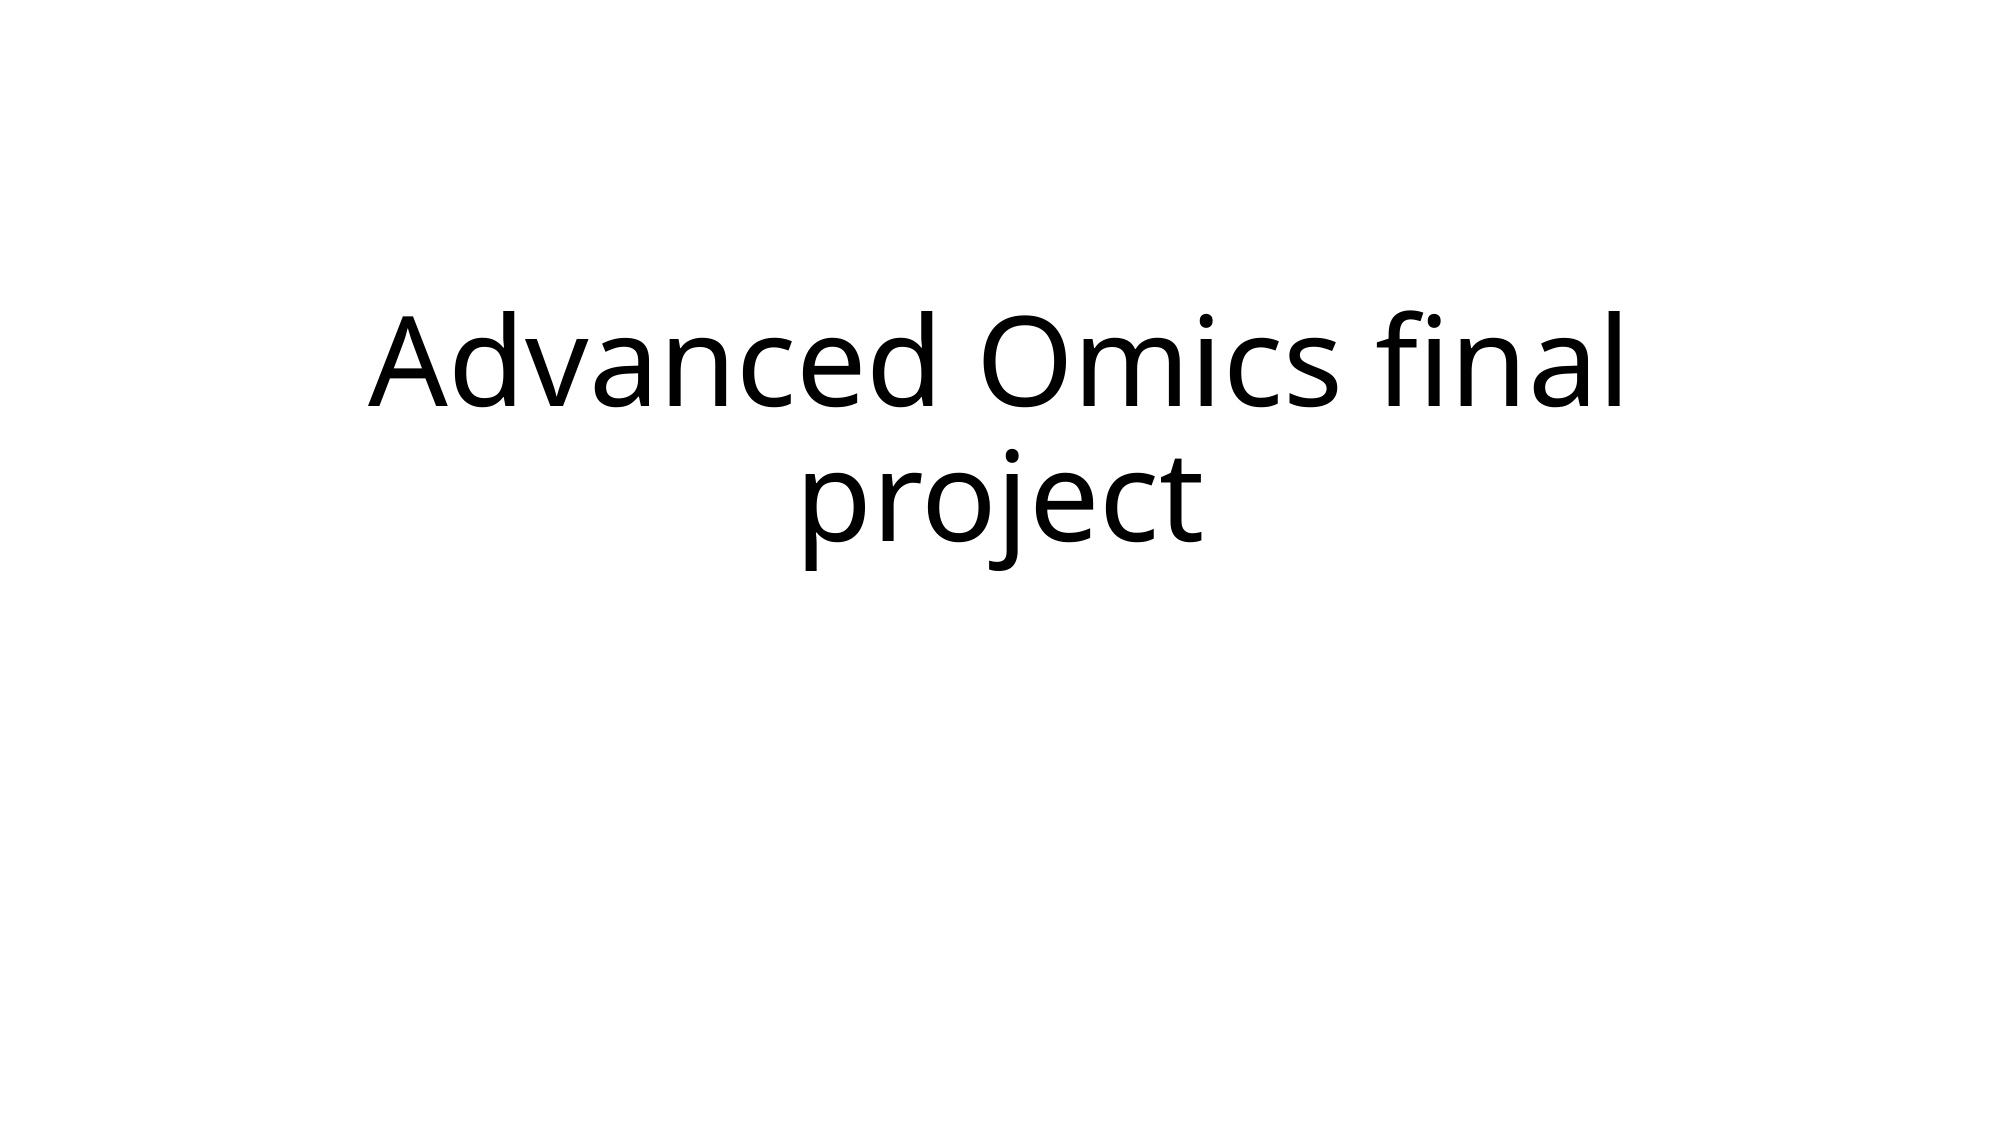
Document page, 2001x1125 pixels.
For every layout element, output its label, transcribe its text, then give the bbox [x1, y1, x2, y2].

title Advanced Omics final project [249, 184, 1750, 576]
